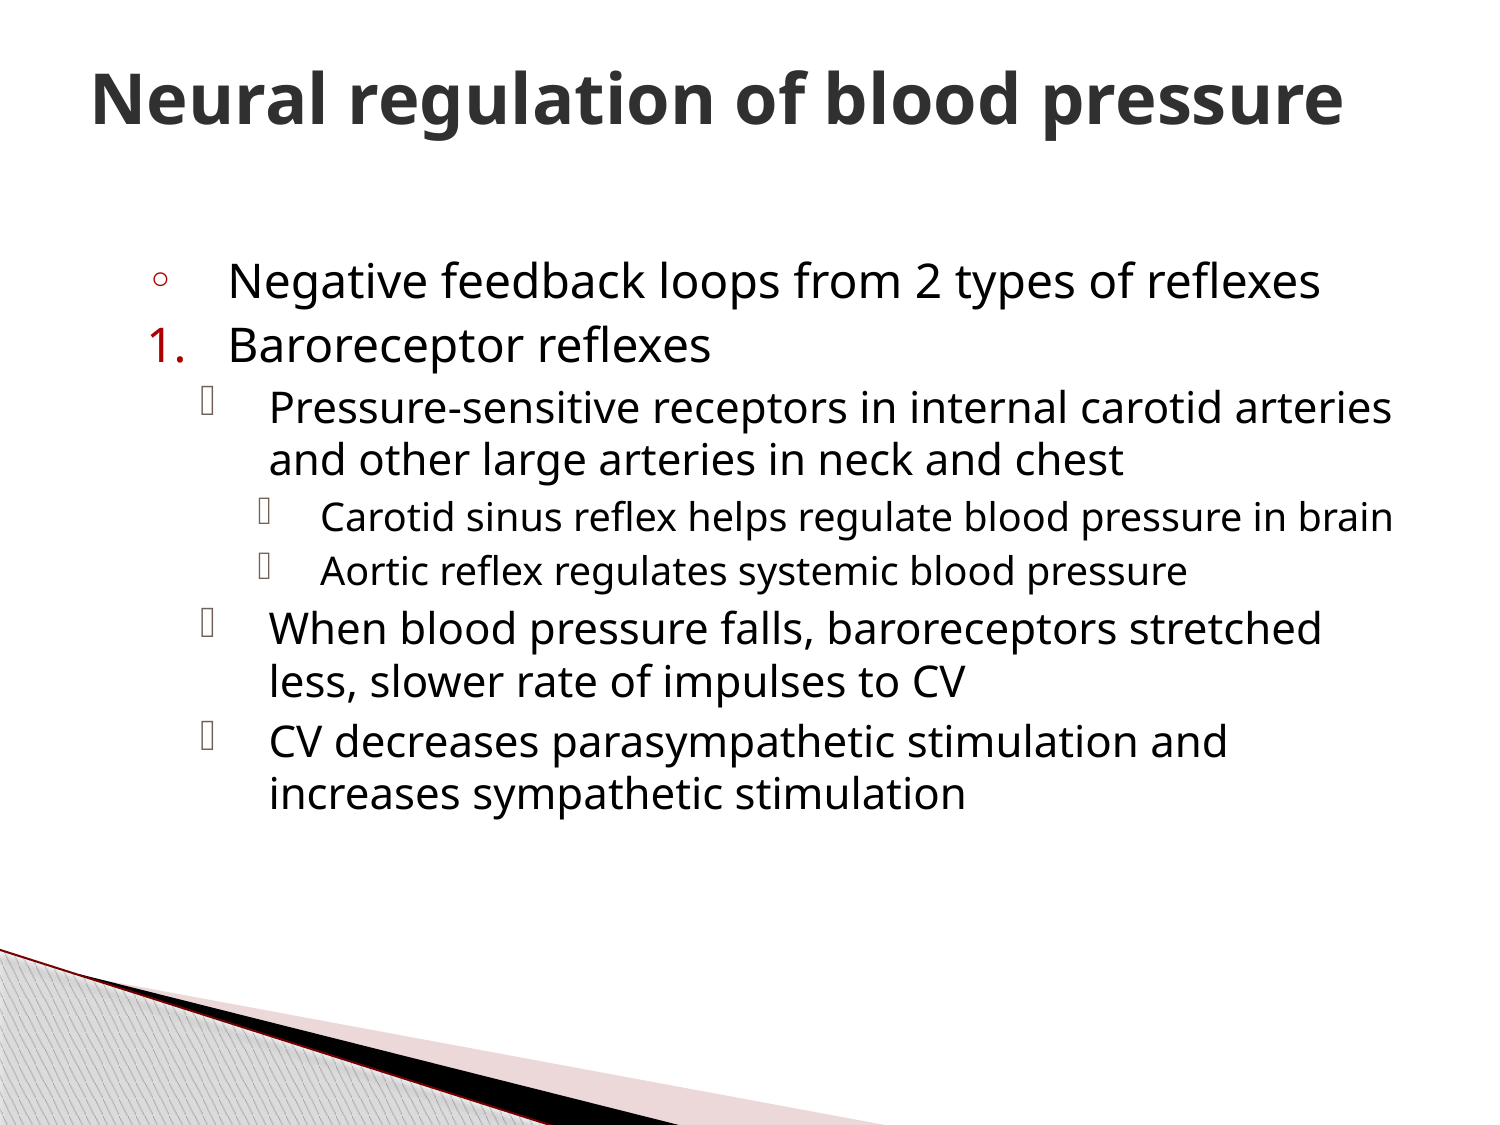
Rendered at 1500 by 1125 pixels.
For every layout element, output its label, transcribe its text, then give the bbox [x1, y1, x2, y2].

title Neural regulation of blood pressure [75, 45, 1425, 233]
list Negative feedback loops from 2 types of reflexes Baroreceptor reflexes Pressure-sensitive receptors in internal carotid arteries and other large arteries in neck and chest Carotid sinus reflex helps regulate blood pressure in brain Aortic reflex regulates systemic blood pressure When blood pressure falls, baroreceptors stretched less, slower rate of impulses to CV CV decreases parasympathetic stimulation and increases sympathetic stimulation [75, 243, 1425, 986]
